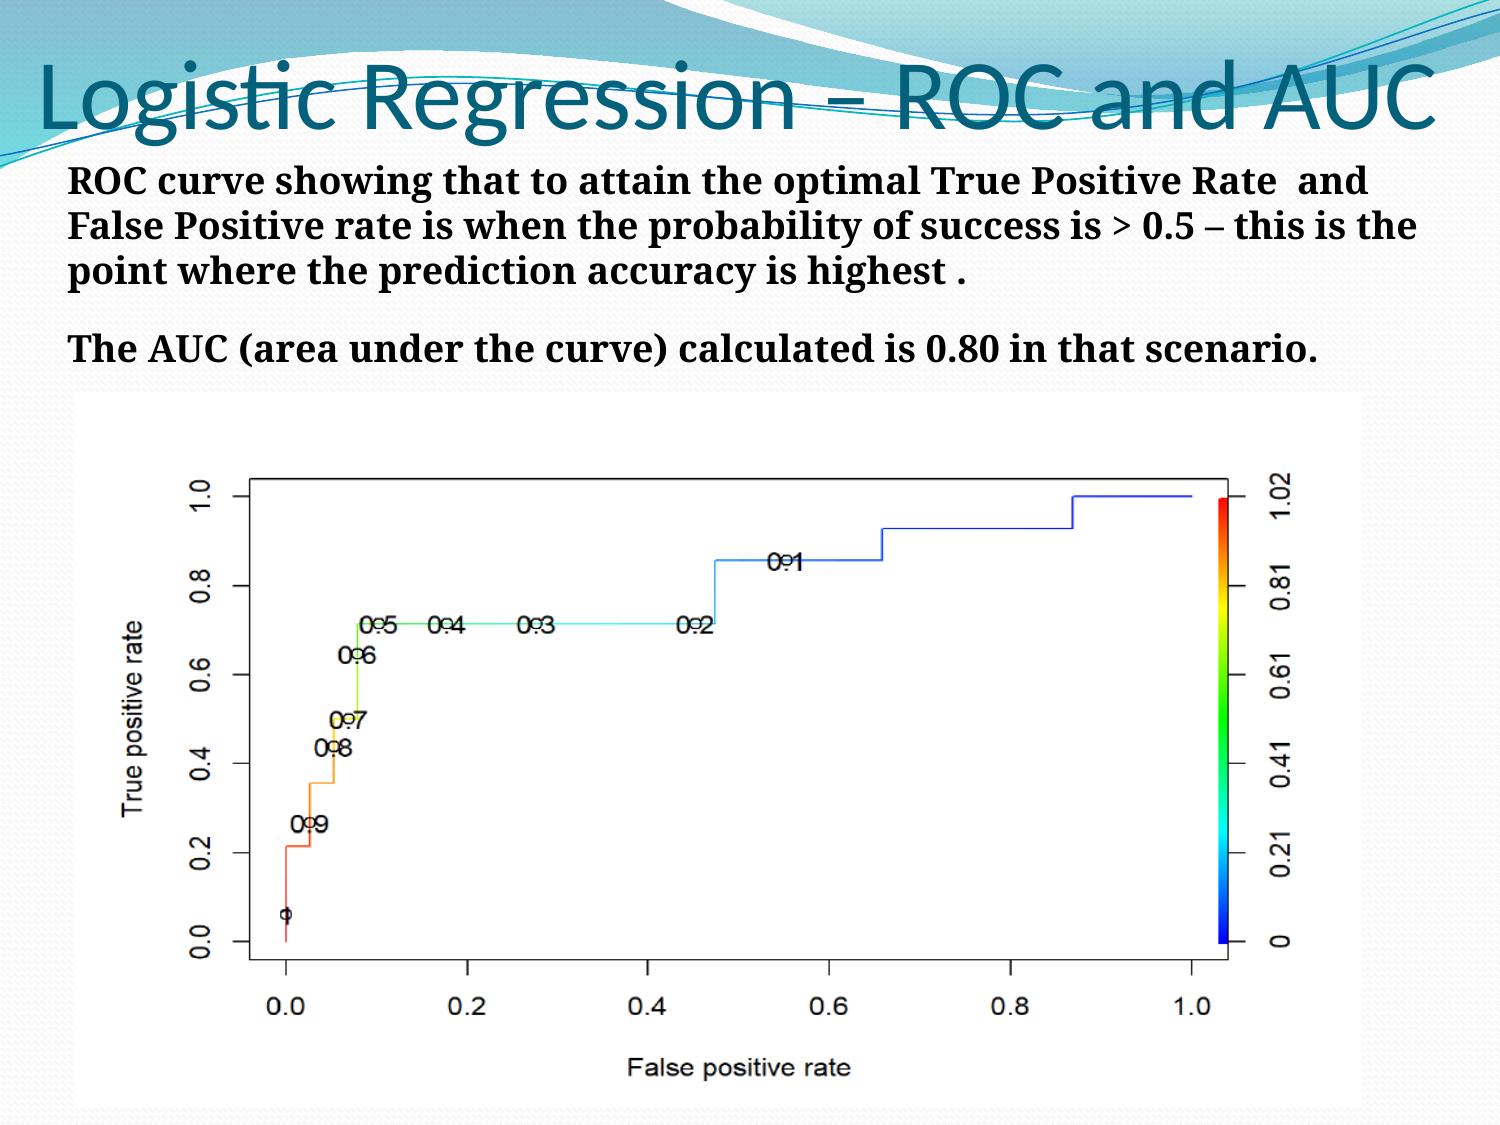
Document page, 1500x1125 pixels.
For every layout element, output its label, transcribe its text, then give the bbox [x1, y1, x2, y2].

subtitle ROC curve showing that to attain the optimal True Positive Rate and False Positive rate is when the probability of success is > 0.5 – this is the point where the prediction accuracy is highest . The AUC (area under the curve) calculated is 0.80 in that scenario. [37, 150, 1450, 1075]
picture [74, 391, 1363, 1107]
text_box Logistic Regression – ROC and AUC [37, 18, 1463, 150]
